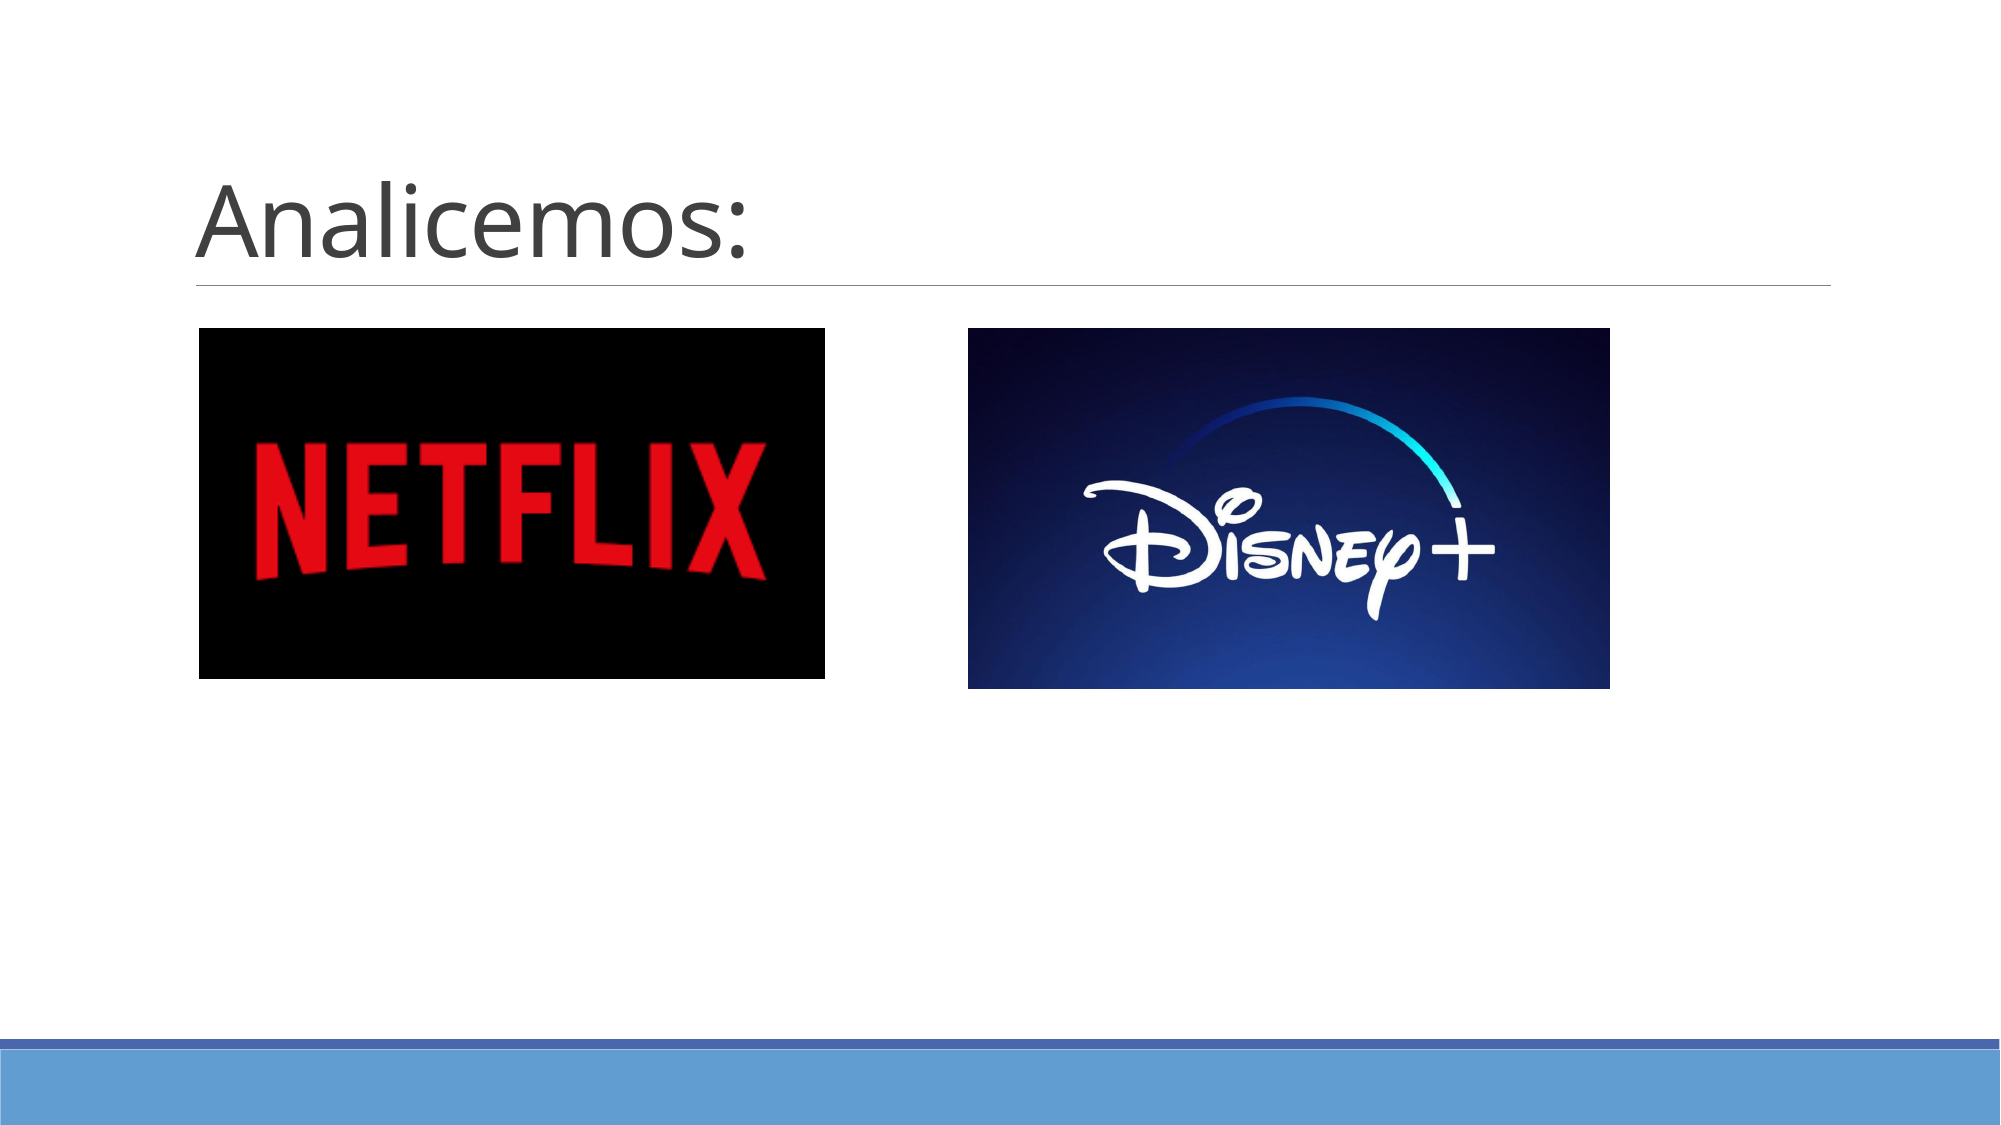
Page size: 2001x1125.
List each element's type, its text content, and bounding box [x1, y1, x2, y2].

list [199, 328, 825, 679]
title Analicemos: [180, 47, 1830, 285]
picture [968, 328, 1610, 689]
